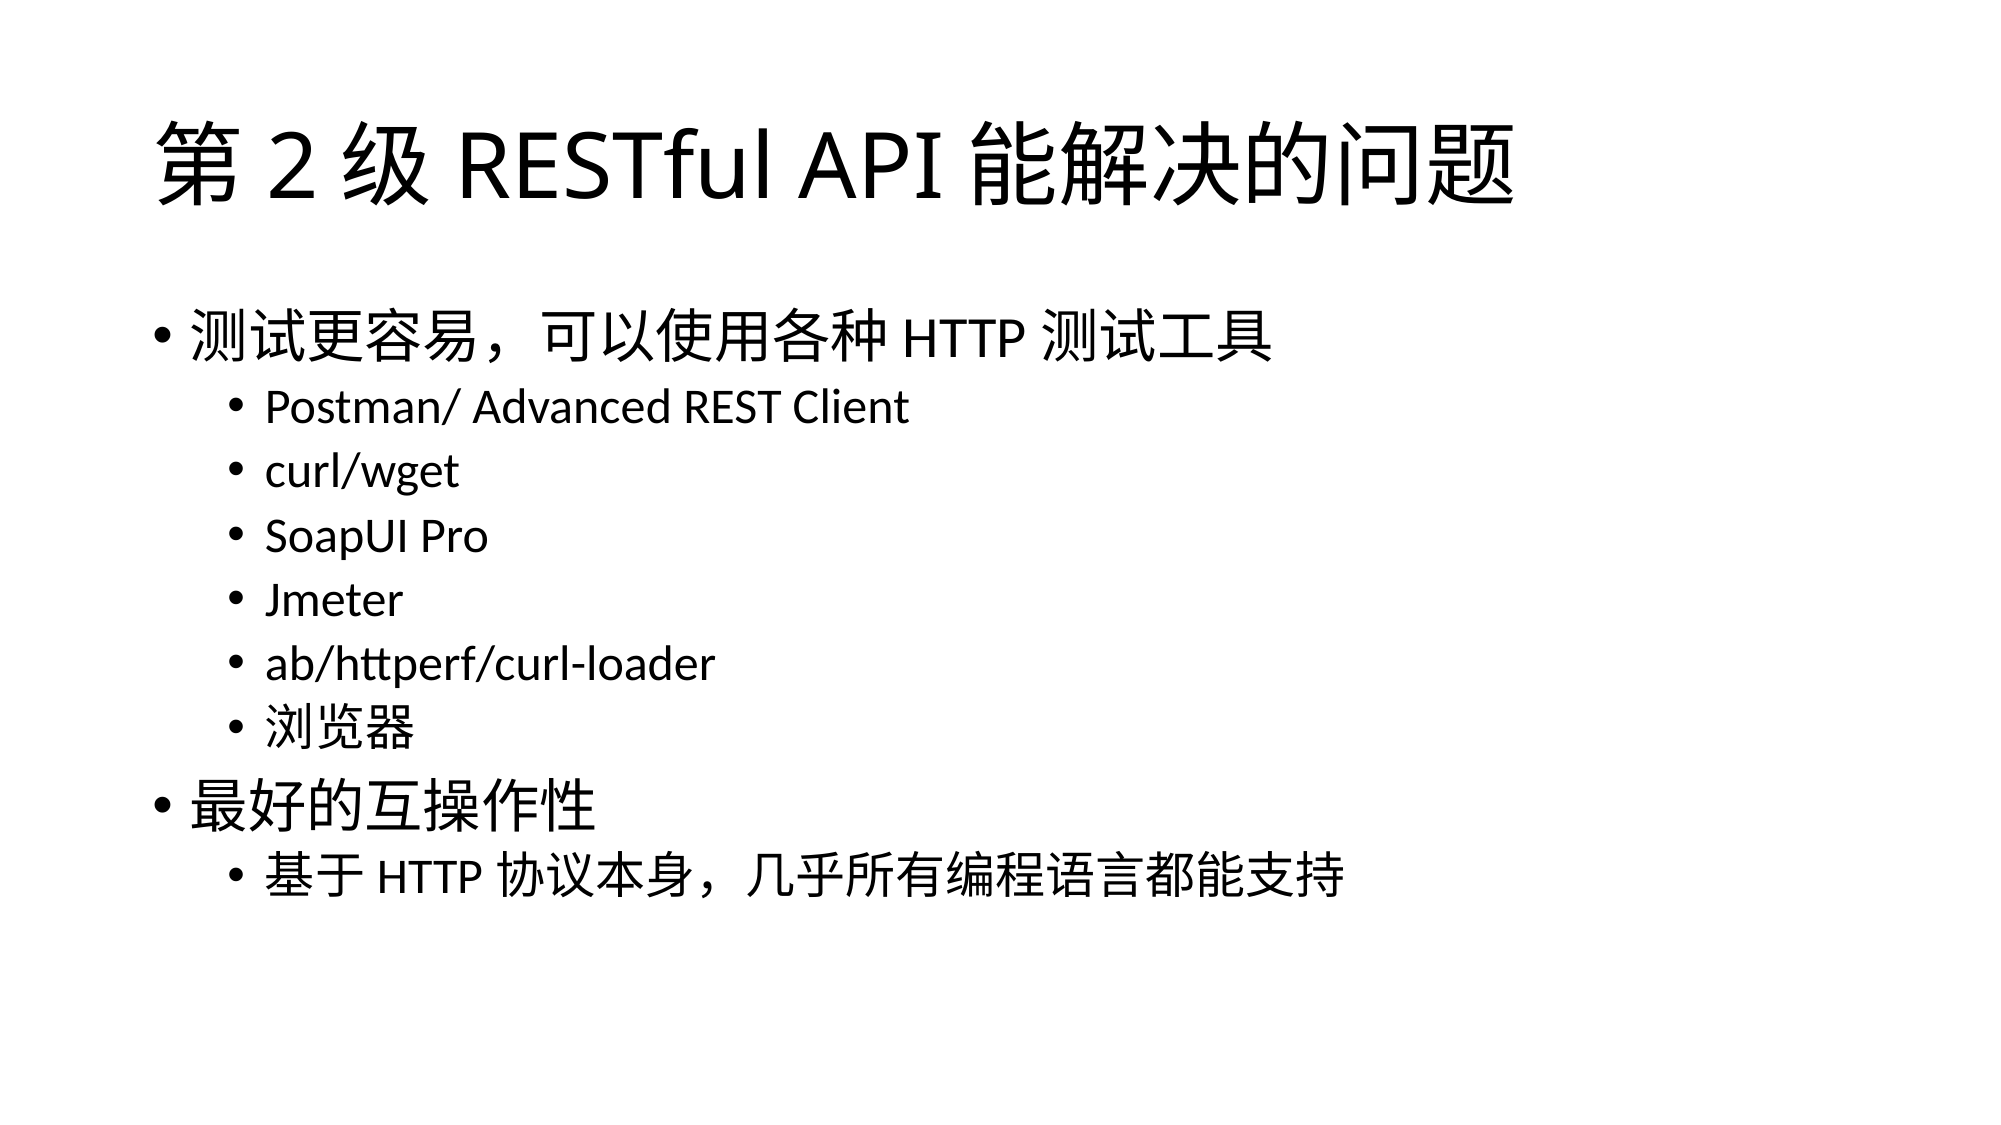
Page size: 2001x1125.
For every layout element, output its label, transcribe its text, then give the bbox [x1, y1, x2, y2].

list 测试更容易，可以使用各种HTTP测试工具 Postman/ Advanced REST Client curl/wget SoapUI Pro Jmeter ab/httperf/curl-loader 浏览器 最好的互操作性 基于HTTP协议本身，几乎所有编程语言都能支持 [137, 299, 1863, 1014]
title 第2级RESTful API能解决的问题 [137, 59, 1863, 278]
